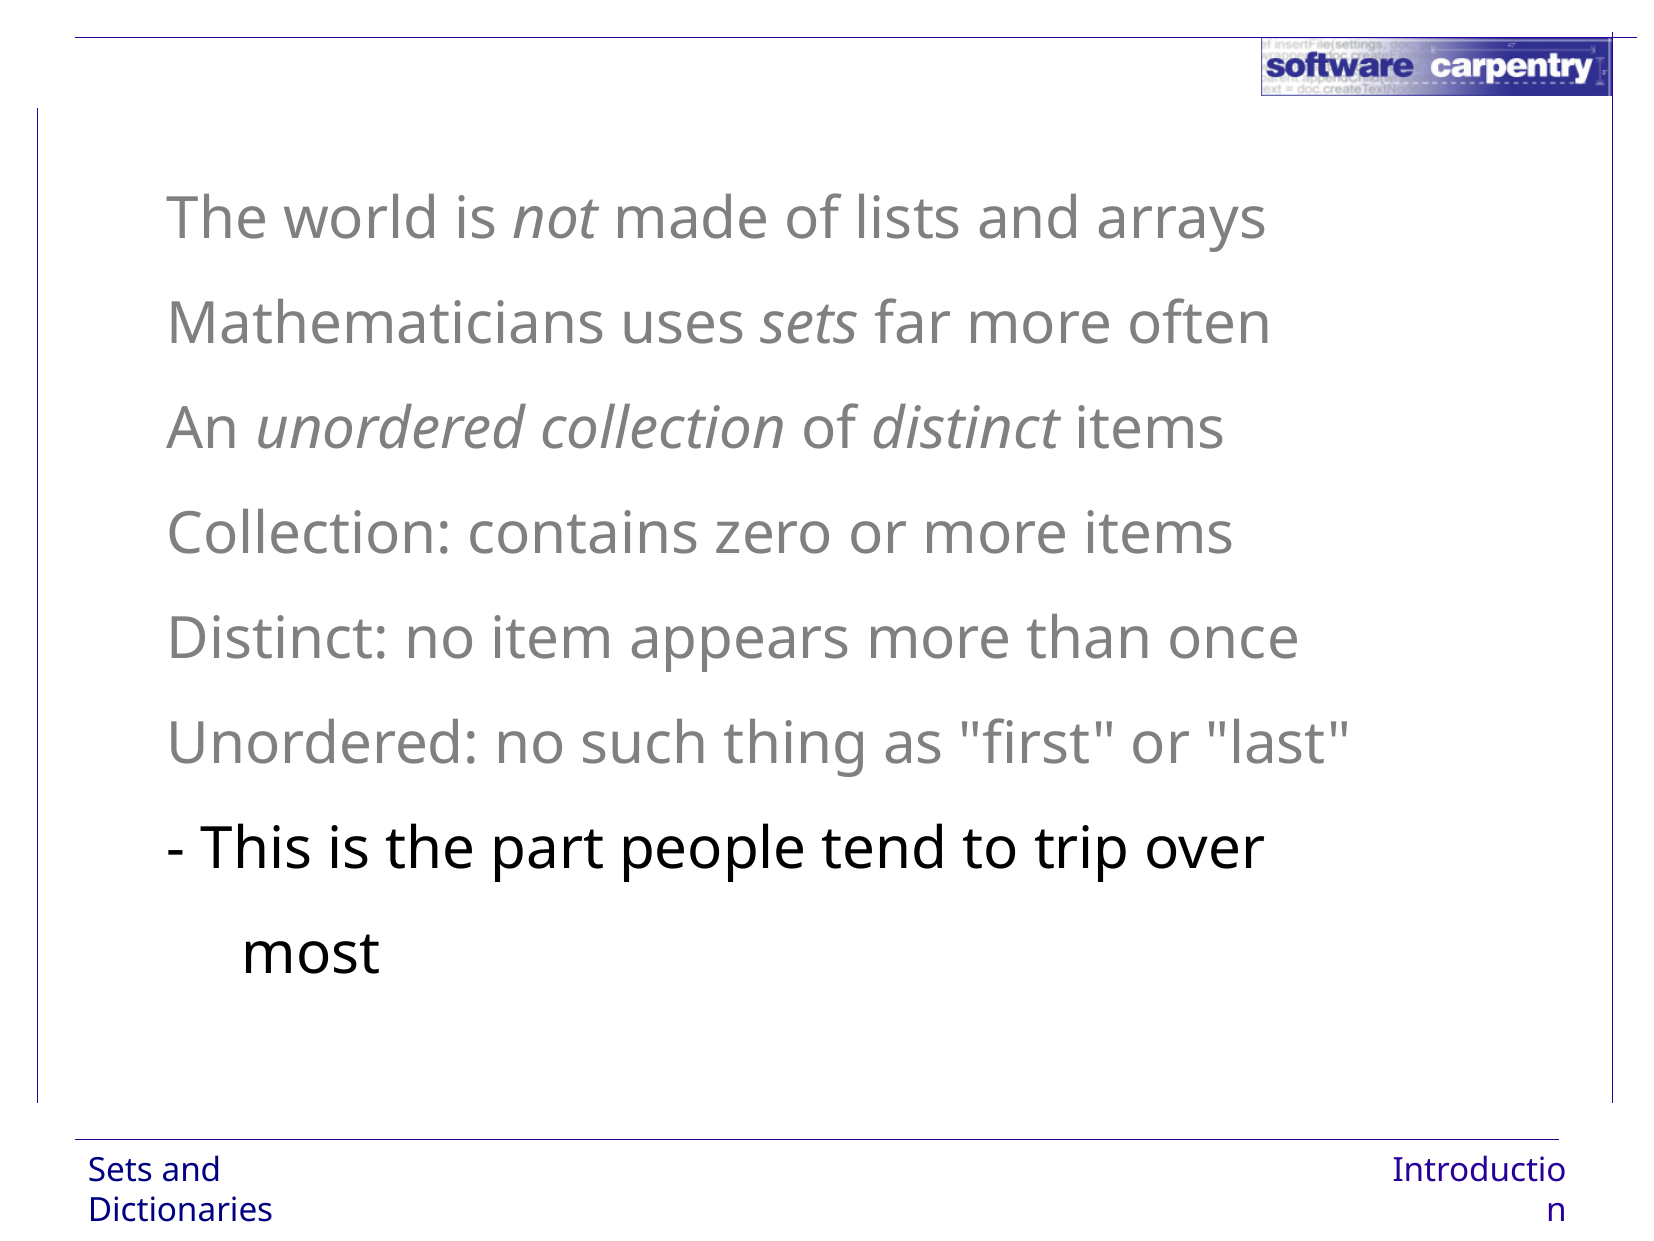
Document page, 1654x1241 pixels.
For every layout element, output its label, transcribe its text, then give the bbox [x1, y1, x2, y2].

text_box The world is not made of lists and arrays Mathematicians uses sets far more often An unordered collection of distinct items Collection: contains zero or more items Distinct: no item appears more than once Unordered: no such thing as "first" or "last" - This is the part people tend to trip over most [151, 137, 1397, 993]
picture [1261, 38, 1612, 96]
